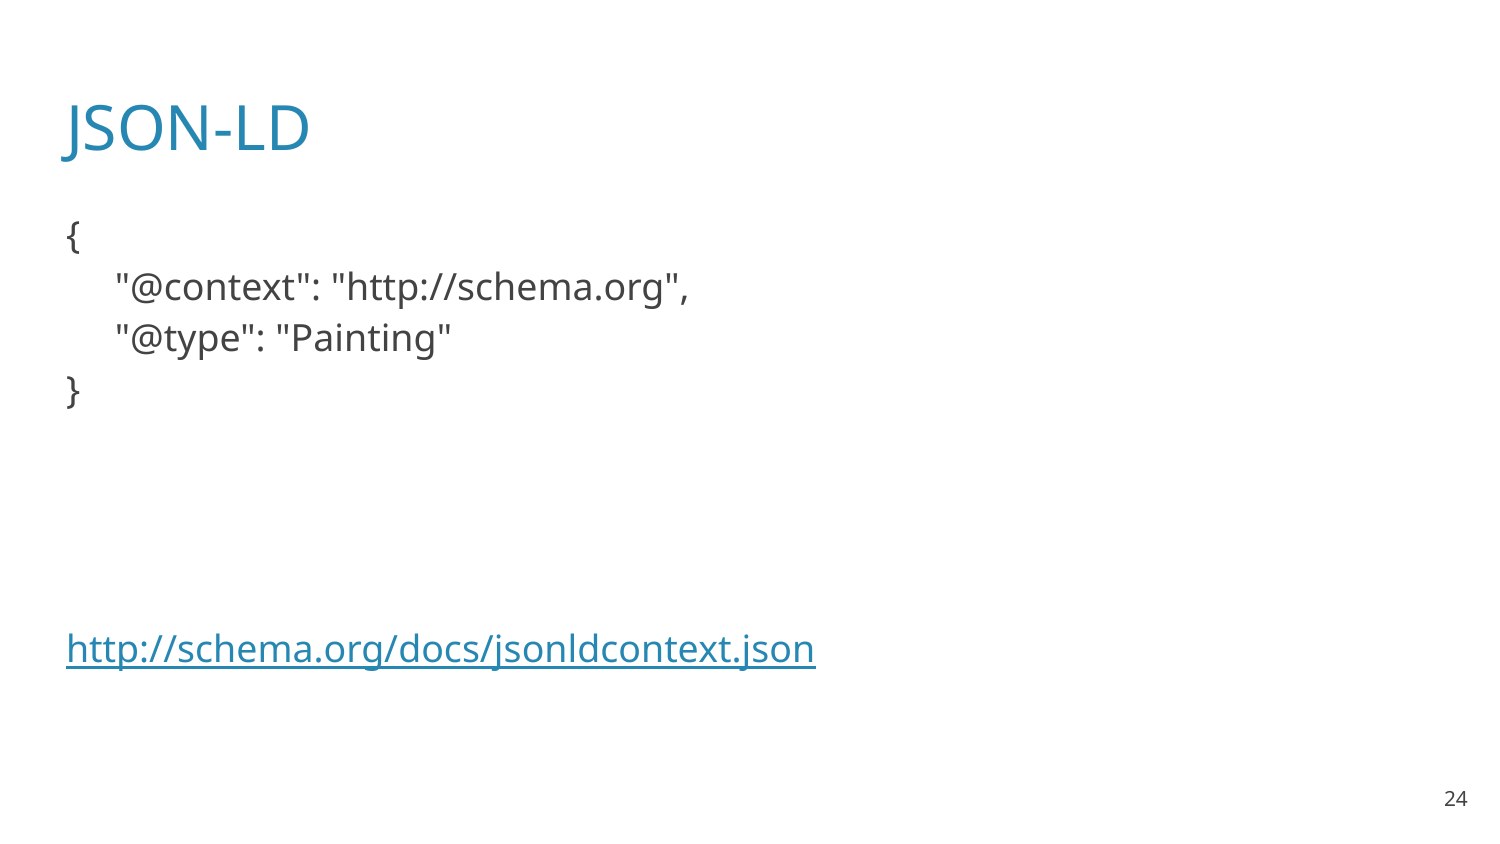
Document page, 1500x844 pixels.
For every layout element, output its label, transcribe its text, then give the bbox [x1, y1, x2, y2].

title JSON-LD [51, 72, 1449, 167]
list { "@context": "http://schema.org", "@type": "Painting" } http://schema.org/docs/jsonldcontext.json [51, 189, 1449, 750]
slide_number ‹#› [1392, 767, 1483, 833]
